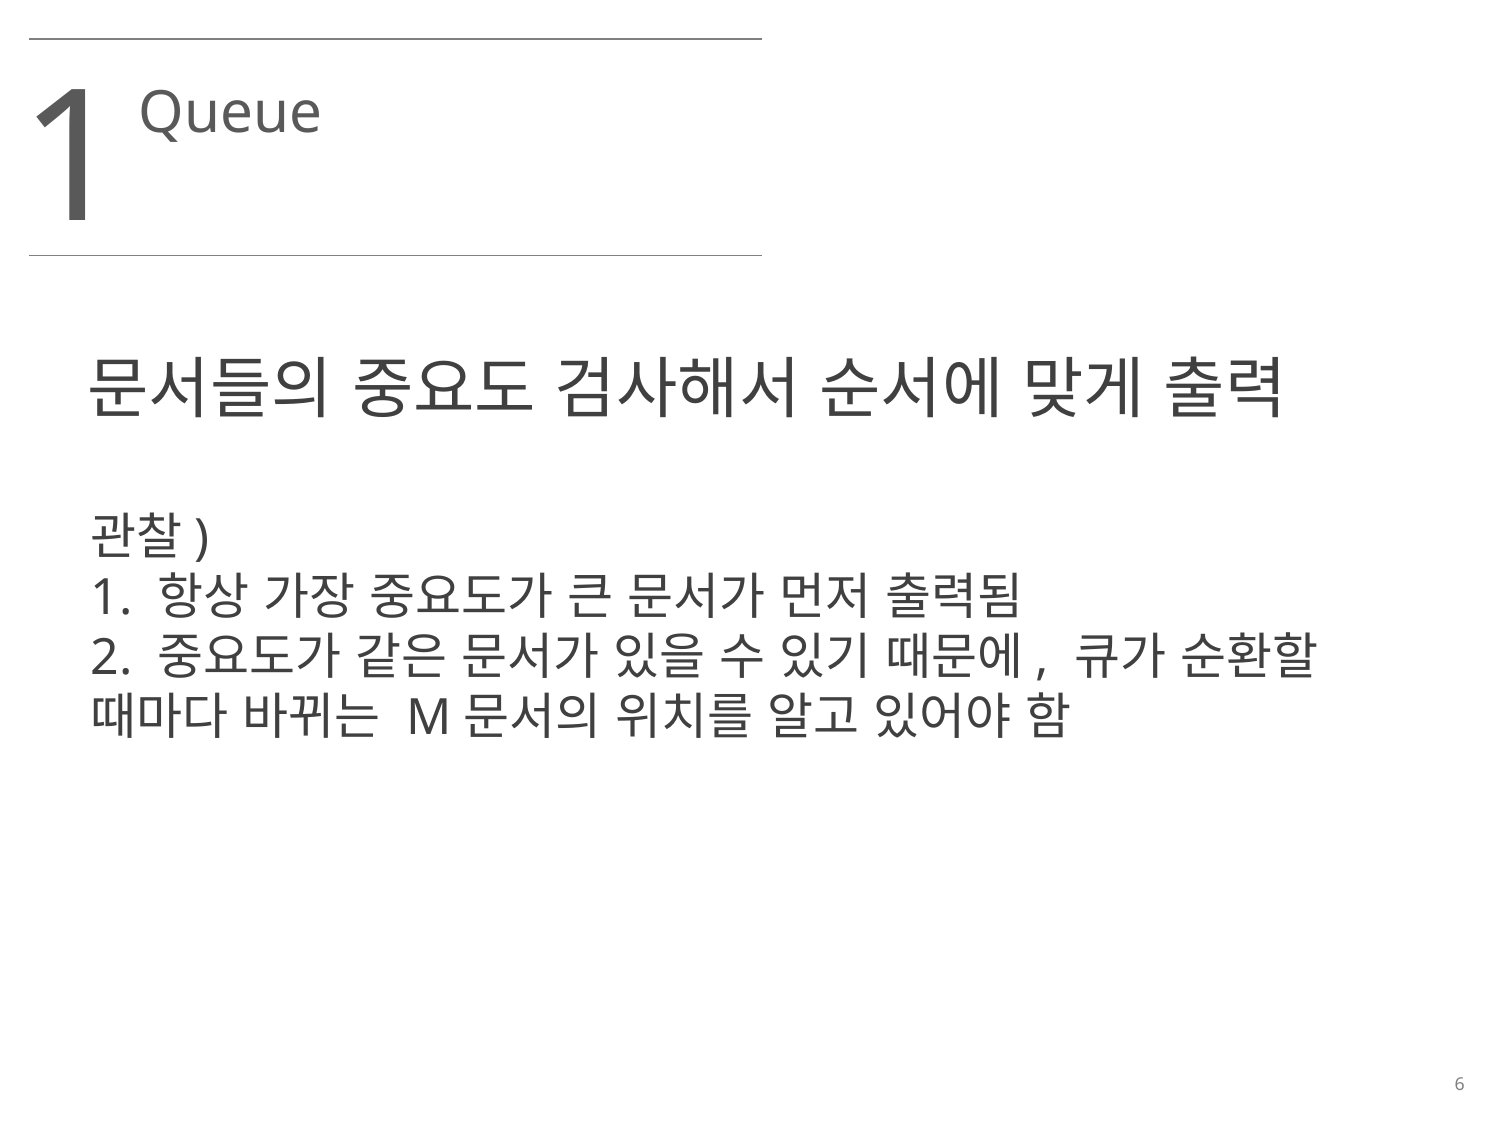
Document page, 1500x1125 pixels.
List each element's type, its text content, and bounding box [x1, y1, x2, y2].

text_box Queue [124, 66, 384, 152]
text_box 문서들의 중요도 검사해서 순서에 맞게 출력 [72, 338, 1400, 433]
text_box 관찰) 1. 항상 가장 중요도가 큰 문서가 먼저 출력됨 2. 중요도가 같은 문서가 있을 수 있기 때문에, 큐가 순환할 때마다 바뀌는 M문서의 위치를 알고 있어야 함 [76, 497, 1352, 753]
text_box 1 [5, 29, 124, 265]
